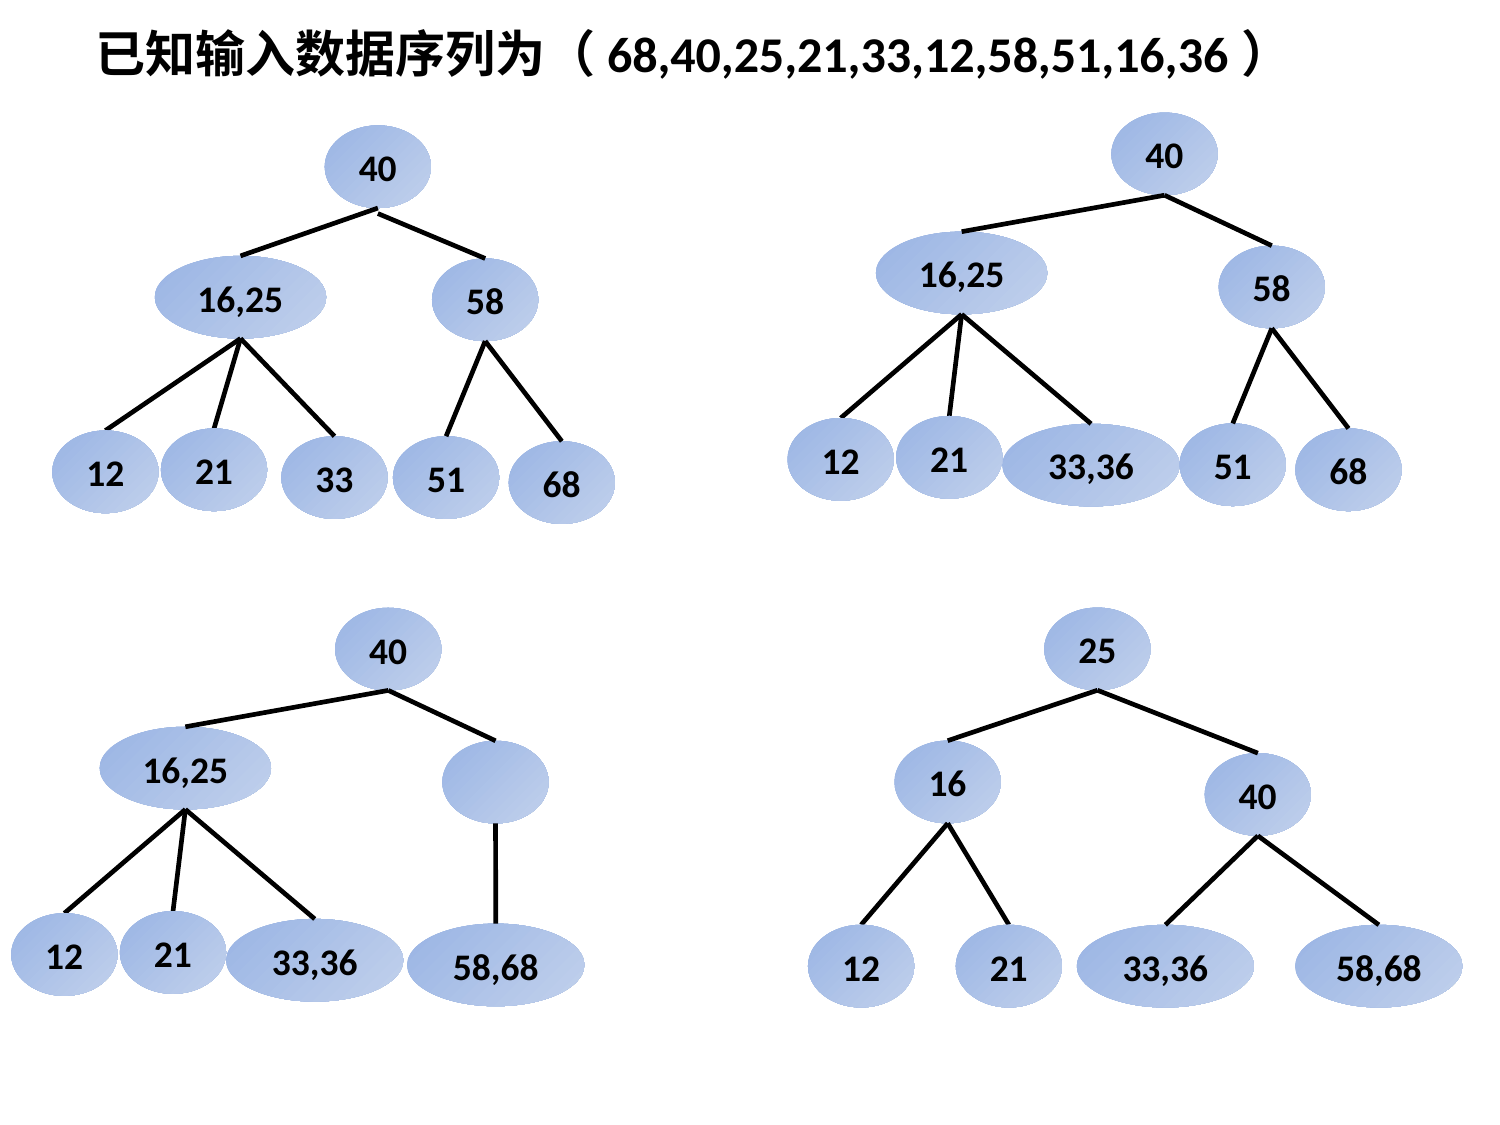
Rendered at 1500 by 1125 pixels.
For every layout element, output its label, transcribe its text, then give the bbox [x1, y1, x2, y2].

text_box 33,36 [1001, 421, 1179, 509]
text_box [961, 194, 1163, 232]
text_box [445, 340, 486, 437]
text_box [947, 689, 1096, 741]
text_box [947, 823, 1010, 925]
text_box 21 [894, 427, 1005, 501]
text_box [486, 340, 563, 442]
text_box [840, 314, 946, 419]
text_box 33,36 [225, 916, 406, 1004]
text_box 16 [892, 738, 1003, 821]
text_box 21 [953, 922, 1065, 1010]
text_box 16,25 [873, 229, 1050, 312]
text_box 21 [117, 923, 229, 996]
text_box 25 [1042, 605, 1153, 688]
text_box 40 [322, 123, 434, 210]
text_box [1165, 835, 1256, 926]
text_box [377, 213, 486, 259]
text_box 21 [158, 438, 270, 514]
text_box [1097, 690, 1259, 754]
text_box 12 [785, 416, 895, 503]
text_box 已知输入数据序列为（68,40,25,21,33,12,58,51,16,36） [80, 0, 1463, 90]
text_box 58,68 [1293, 922, 1465, 1010]
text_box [240, 207, 379, 257]
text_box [105, 338, 211, 431]
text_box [172, 809, 186, 912]
text_box 51 [390, 434, 502, 521]
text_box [185, 809, 315, 920]
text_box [963, 314, 1092, 424]
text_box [1273, 328, 1349, 429]
text_box 68 [506, 439, 618, 526]
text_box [185, 690, 385, 727]
text_box 33 [279, 434, 390, 521]
text_box [440, 738, 551, 826]
text_box 58 [1216, 243, 1327, 326]
text_box 40 [332, 605, 444, 688]
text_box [1232, 328, 1273, 424]
text_box 16,25 [152, 253, 329, 336]
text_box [213, 338, 241, 429]
text_box 51 [1177, 421, 1288, 509]
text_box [240, 338, 335, 437]
text_box 12 [50, 428, 160, 516]
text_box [860, 823, 945, 925]
text_box 40 [1109, 110, 1220, 193]
text_box 58 [429, 256, 541, 339]
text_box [1164, 194, 1272, 246]
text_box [1257, 835, 1380, 926]
text_box 58,68 [405, 921, 587, 1009]
text_box 12 [805, 922, 917, 1010]
text_box 40 [1202, 751, 1314, 834]
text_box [949, 314, 962, 417]
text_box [64, 809, 170, 914]
text_box 12 [9, 911, 119, 998]
text_box 68 [1293, 426, 1404, 514]
text_box 33,36 [1074, 922, 1256, 1010]
text_box 16,25 [97, 724, 274, 807]
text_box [387, 690, 496, 741]
